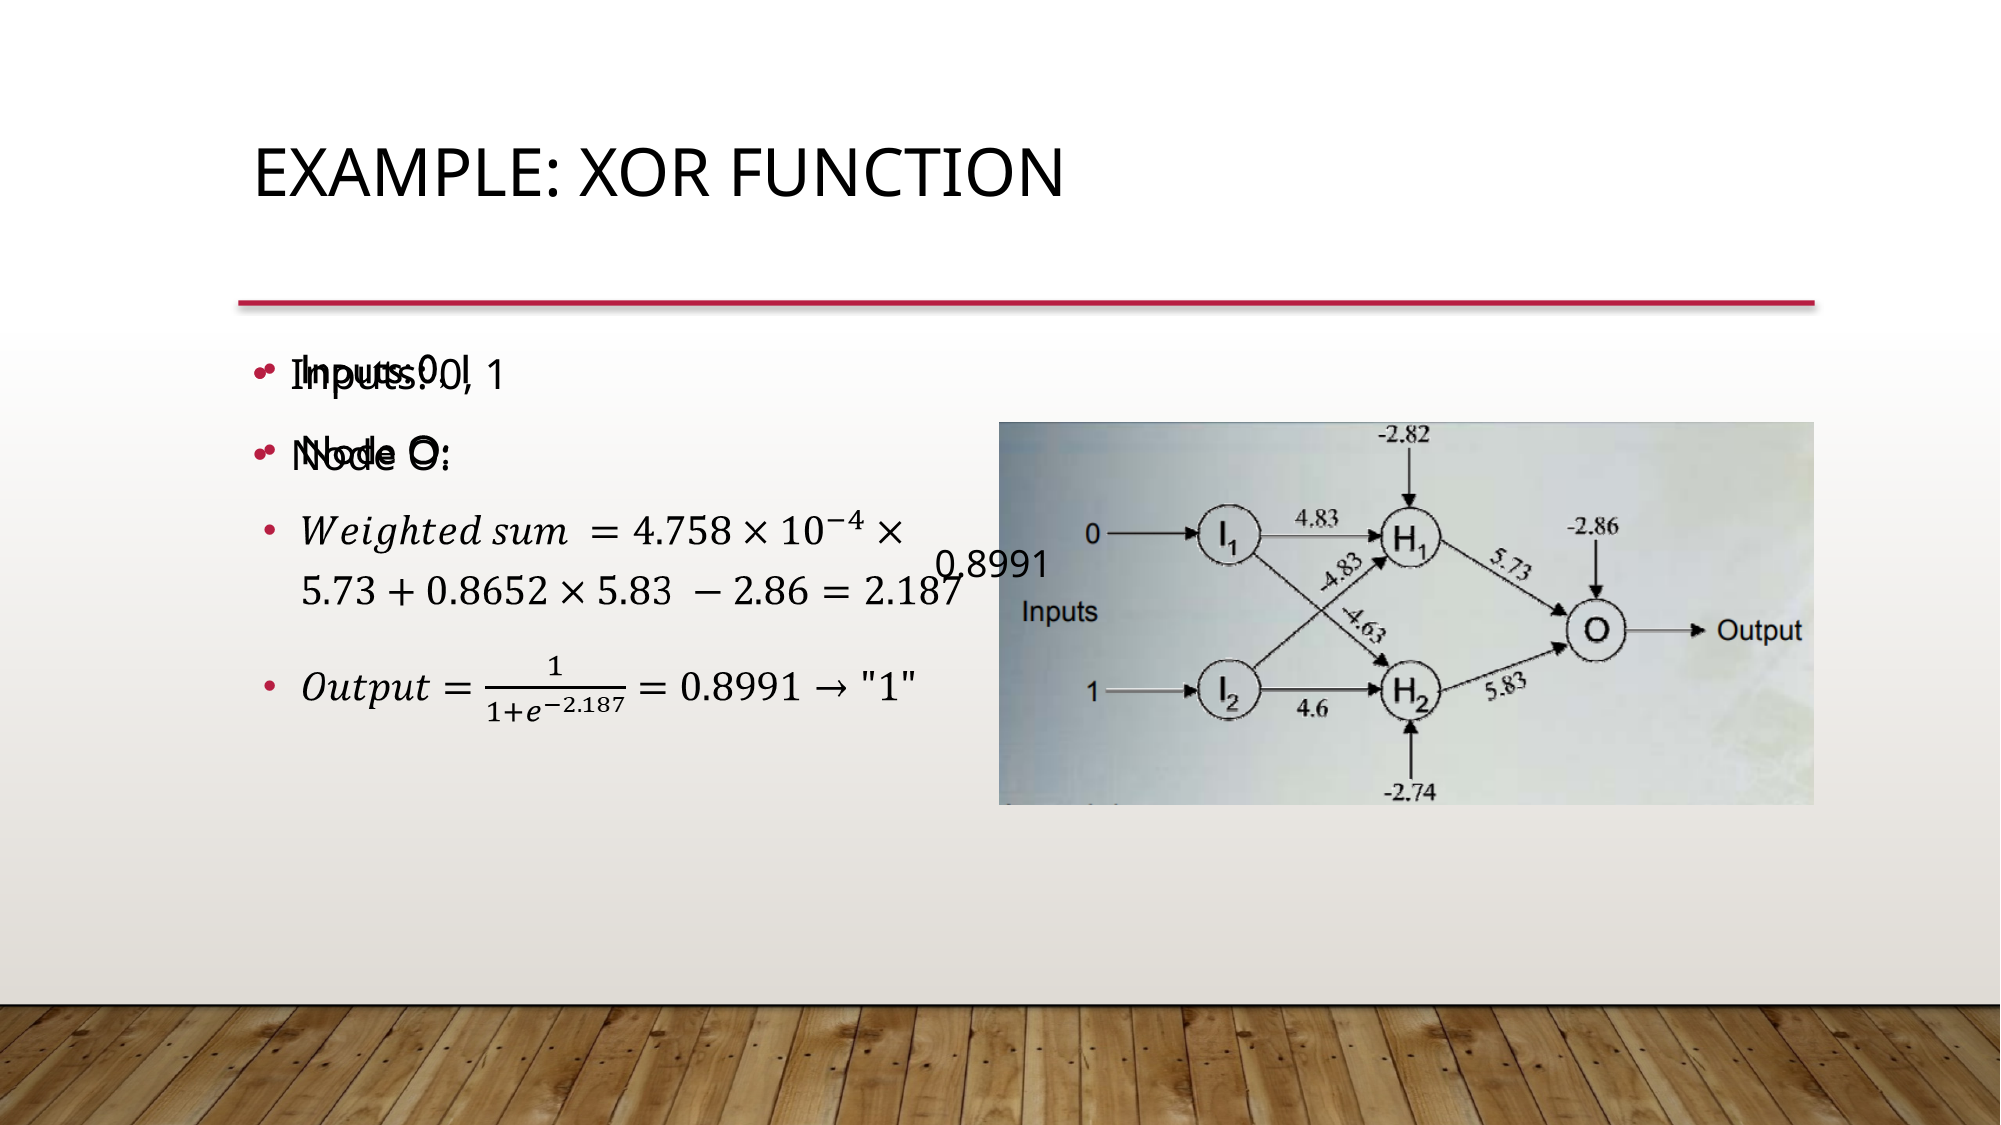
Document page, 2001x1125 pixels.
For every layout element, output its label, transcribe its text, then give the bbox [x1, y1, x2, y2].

text_box 0.8991 [919, 532, 994, 592]
picture [0, 1007, 2000, 1125]
text_box Example: XOR function [238, 131, 1814, 304]
picture [999, 422, 1814, 806]
text_box [238, 330, 1013, 897]
